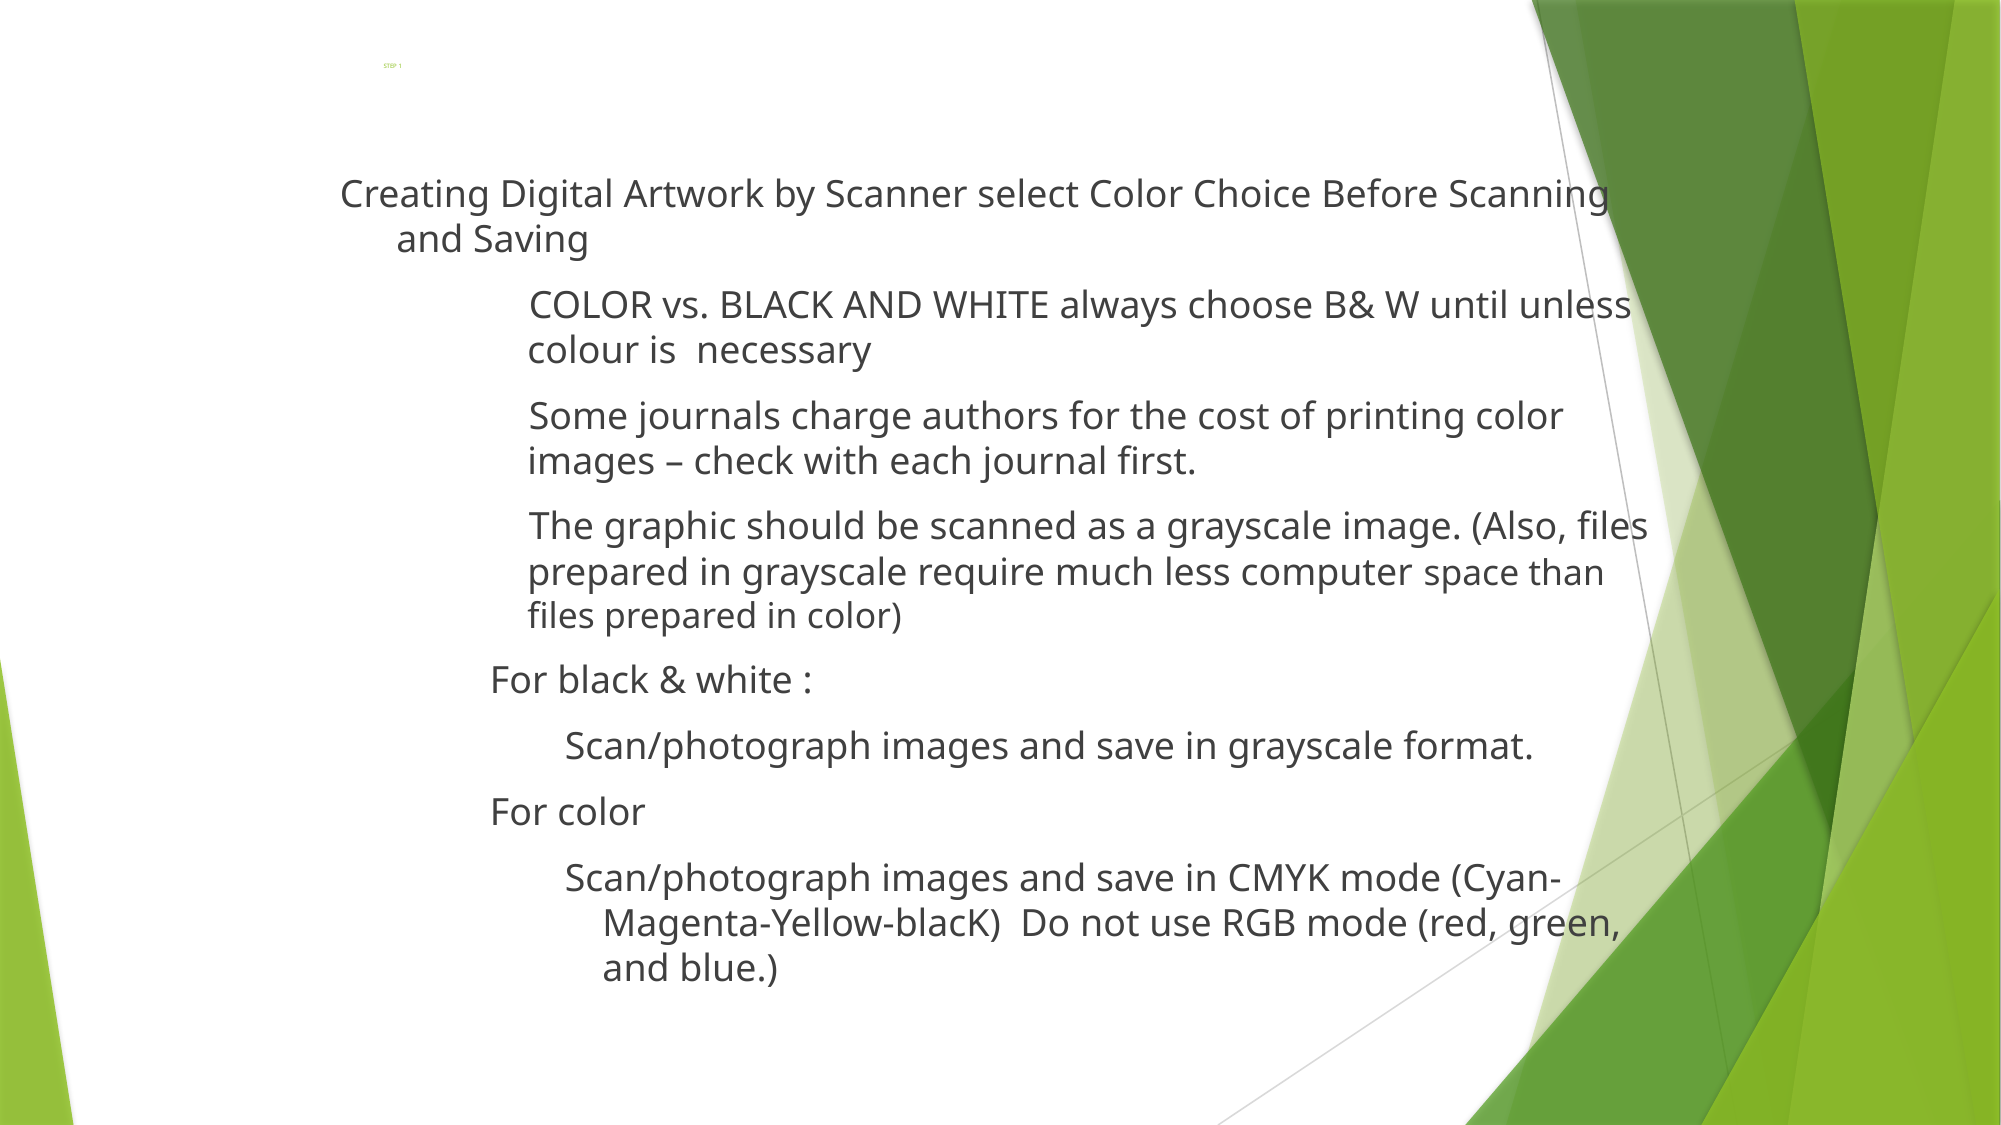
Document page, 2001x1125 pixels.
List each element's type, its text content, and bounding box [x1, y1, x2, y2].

title STEP 1 [324, 54, 1675, 138]
list Creating Digital Artwork by Scanner select Color Choice Before Scanning and Saving COLOR vs. BLACK AND WHITE always choose B& W until unless colour is necessary Some journals charge authors for the cost of printing color images – check with each journal first. The graphic should be scanned as a grayscale image. (Also, files prepared in grayscale require much less computer space than files prepared in color) For black & white : Scan/photograph images and save in grayscale format. For color Scan/photograph images and save in CMYK mode (Cyan-Magenta-Yellow-blacK) Do not use RGB mode (red, green, and blue.) [324, 162, 1675, 1005]
